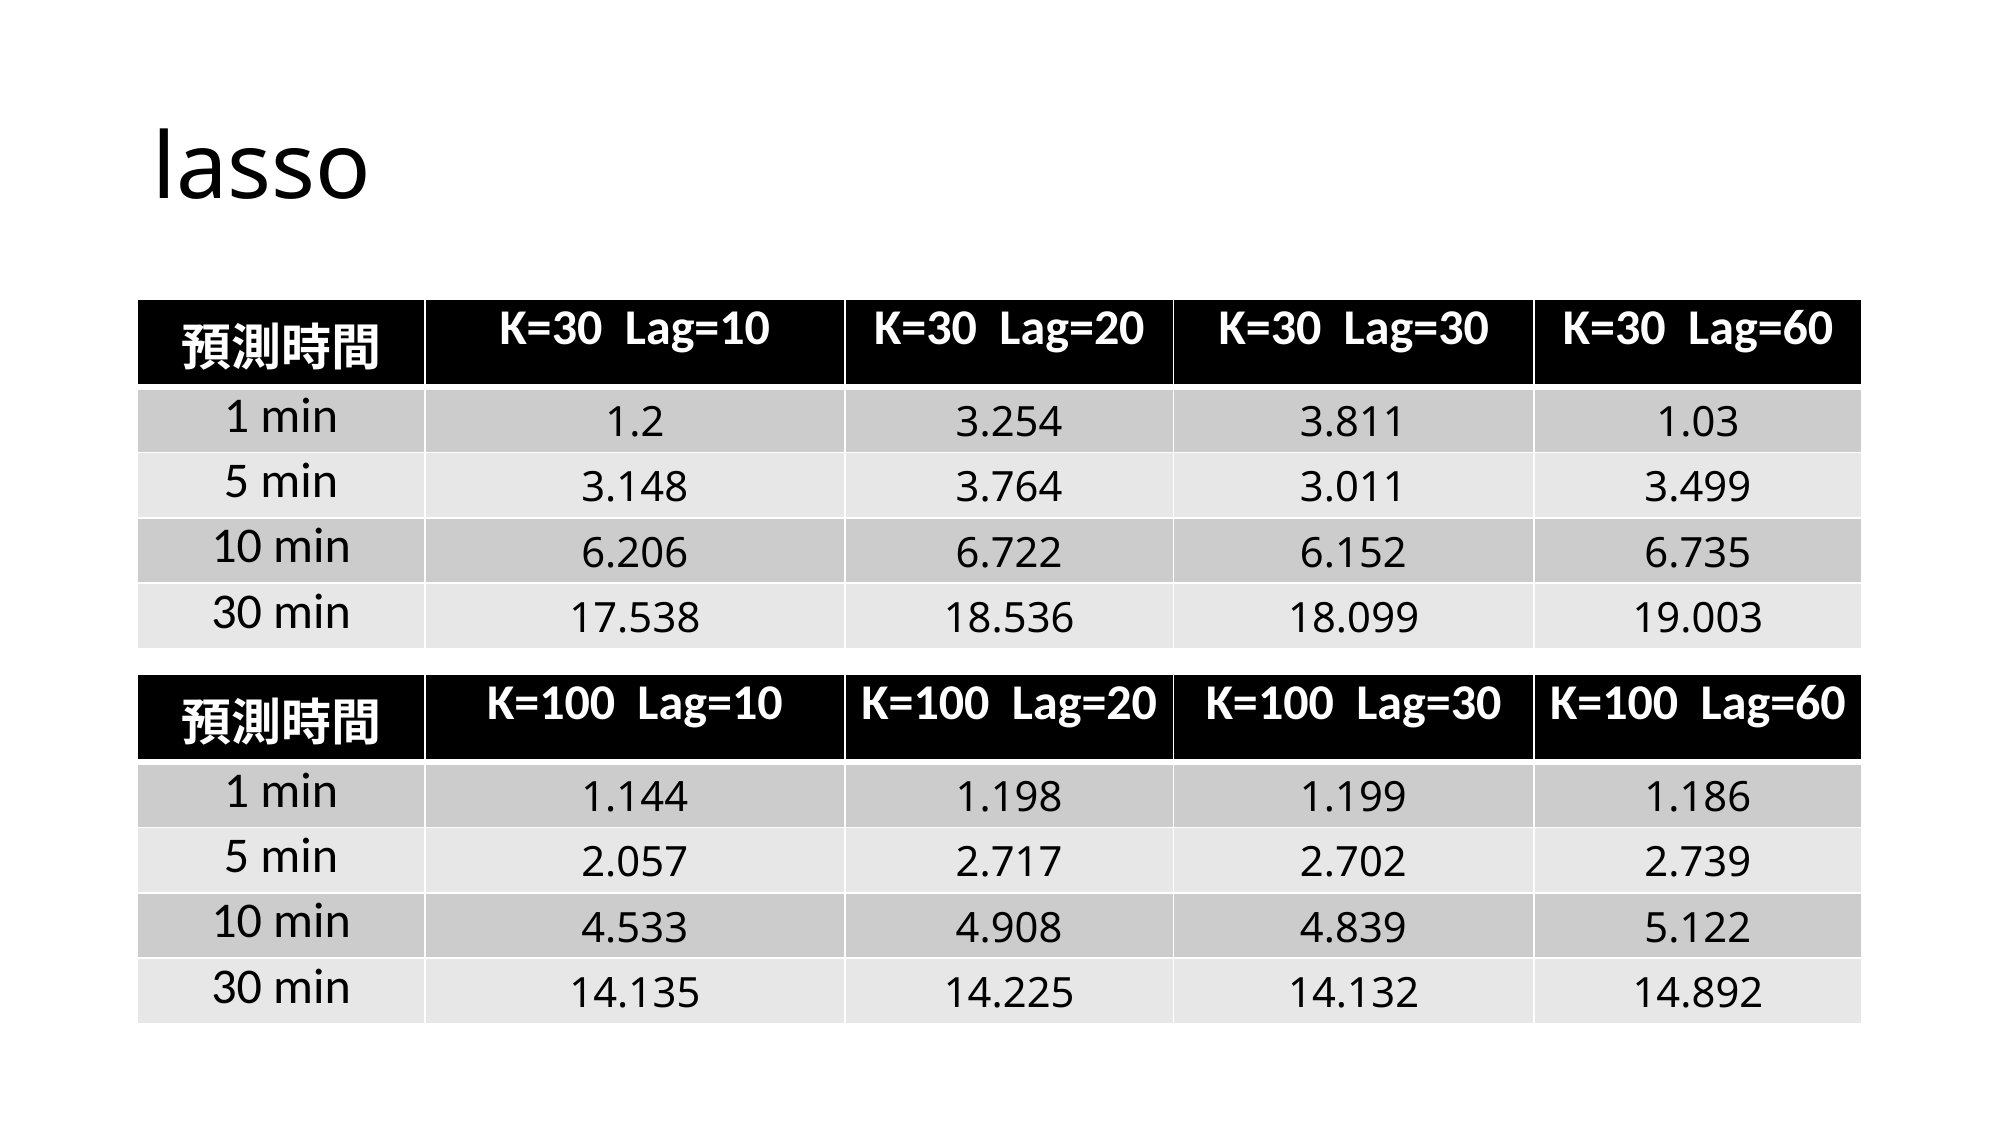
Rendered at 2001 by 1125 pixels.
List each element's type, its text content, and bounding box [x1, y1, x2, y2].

table_cell 14.132 [1174, 959, 1533, 1023]
table_cell 2.702 [1174, 828, 1533, 892]
table_cell 2.057 [426, 828, 844, 892]
table_header K=30 Lag=30 [1174, 300, 1533, 384]
table_header K=100 Lag=30 [1174, 675, 1533, 759]
table_cell 1 min [138, 390, 424, 452]
table_cell 3.764 [846, 453, 1173, 517]
table_cell 18.536 [846, 584, 1173, 648]
table_cell 14.225 [846, 959, 1173, 1023]
table_cell 4.533 [426, 894, 844, 957]
table_cell 10 min [138, 894, 424, 957]
table_cell 6.722 [846, 519, 1173, 582]
table_cell 3.011 [1174, 453, 1533, 517]
table_cell 1 min [138, 765, 424, 827]
table_header K=100 Lag=10 [426, 675, 844, 759]
table_cell 14.892 [1535, 959, 1861, 1023]
table_cell 6.735 [1535, 519, 1861, 582]
table_cell 5.122 [1535, 894, 1861, 957]
table_cell 1.03 [1535, 390, 1861, 452]
table_cell 1.2 [426, 390, 844, 452]
table_cell 3.811 [1174, 390, 1533, 452]
table_cell 10 min [138, 519, 424, 582]
table_header 預測時間 [138, 300, 424, 384]
table_cell 1.199 [1174, 765, 1533, 827]
table_cell 6.206 [426, 519, 844, 582]
table_header K=30 Lag=10 [426, 300, 844, 384]
table_header K=30 Lag=20 [846, 300, 1173, 384]
table_header K=100 Lag=60 [1535, 675, 1861, 759]
table_cell 1.186 [1535, 765, 1861, 827]
table_cell 5 min [138, 453, 424, 517]
table_cell 1.198 [846, 765, 1173, 827]
table_cell 3.254 [846, 390, 1173, 452]
table_header K=30 Lag=60 [1535, 300, 1861, 384]
table_cell 4.839 [1174, 894, 1533, 957]
table_cell 2.739 [1535, 828, 1861, 892]
table_cell 17.538 [426, 584, 844, 648]
table_cell 3.499 [1535, 453, 1861, 517]
table_cell 30 min [138, 959, 424, 1023]
table_header K=100 Lag=20 [846, 675, 1173, 759]
table_cell 4.908 [846, 894, 1173, 957]
table_cell 1.144 [426, 765, 844, 827]
table_cell 18.099 [1174, 584, 1533, 648]
table_cell 5 min [138, 828, 424, 892]
table_cell 2.717 [846, 828, 1173, 892]
table_cell 6.152 [1174, 519, 1533, 582]
title lasso [137, 59, 1863, 278]
table_cell 3.148 [426, 453, 844, 517]
table_cell 30 min [138, 584, 424, 648]
table_cell 19.003 [1535, 584, 1861, 648]
table_cell 14.135 [426, 959, 844, 1023]
table_header 預測時間 [138, 675, 424, 759]
